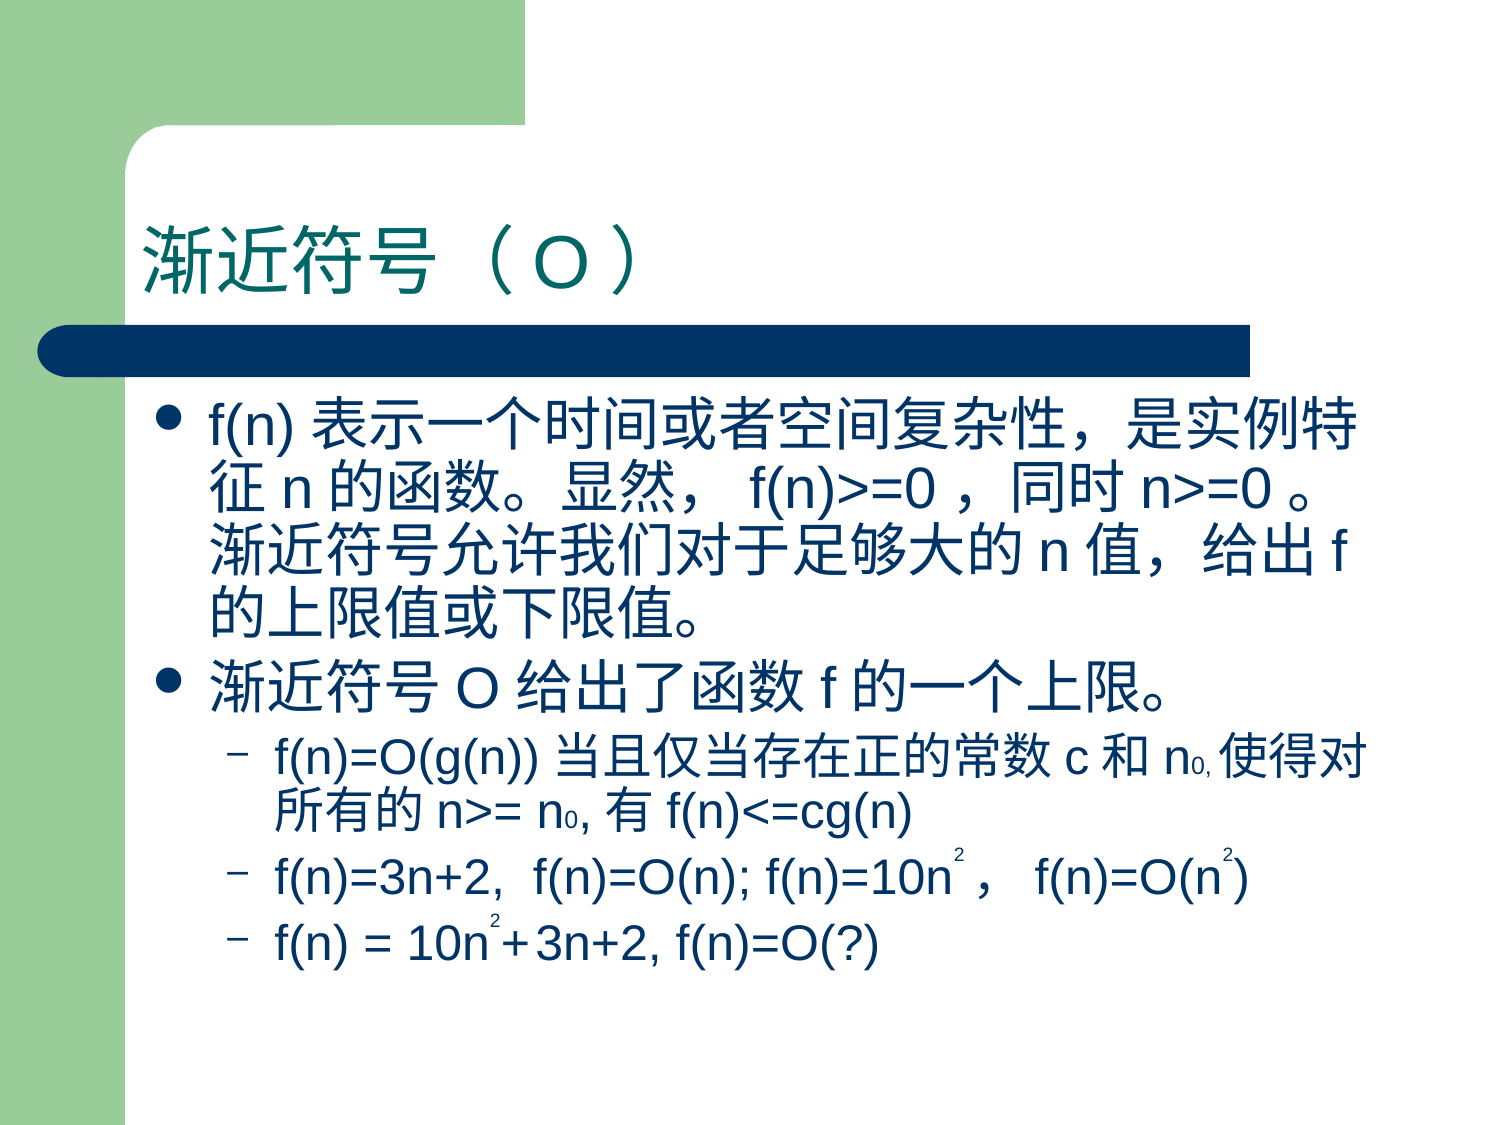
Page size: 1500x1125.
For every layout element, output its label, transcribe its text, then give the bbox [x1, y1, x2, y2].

list f(n)表示一个时间或者空间复杂性，是实例特征n的函数。显然，f(n)>=0，同时n>=0。渐近符号允许我们对于足够大的n值，给出f的上限值或下限值。 渐近符号O给出了函数f的一个上限。 f(n)=O(g(n))当且仅当存在正的常数c和n0,使得对所有的n>= n0,有f(n)<=cg(n) f(n)=3n+2, f(n)=O(n); f(n)=10n2，f(n)=O(n2) f(n) = 10n2+ 3n+2, f(n)=O(?) [137, 387, 1400, 999]
title 渐近符号（O） [124, 124, 1426, 313]
